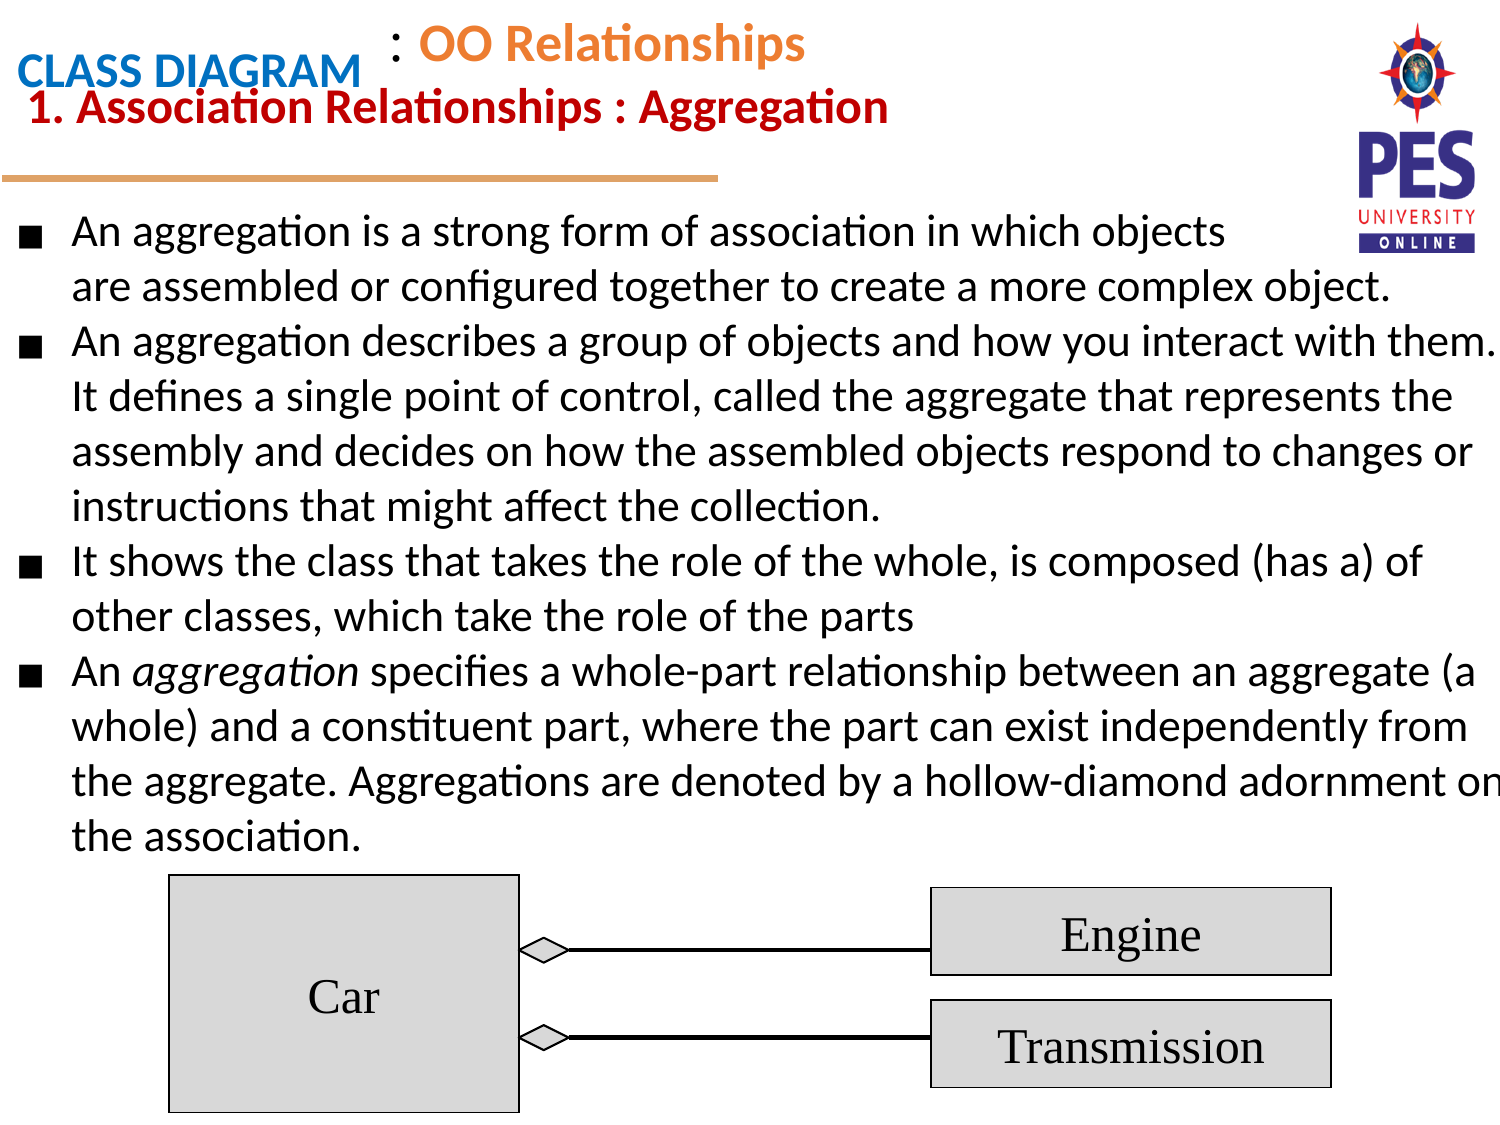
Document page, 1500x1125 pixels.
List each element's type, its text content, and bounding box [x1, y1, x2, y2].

text_box : OO Relationships 1. Association Relationships : Aggregation [11, 3, 1300, 142]
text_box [168, 874, 1332, 1113]
text_box An aggregation is a strong form of association in which objects are assembled or configured together to create a more complex object. An aggregation describes a group of objects and how you interact with them. It defines a single point of control, called the aggregate that represents the assembly and decides on how the assembled objects respond to changes or instructions that might affect the collection. It shows the class that takes the role of the whole, is composed (has a) of other classes, which take the role of the parts An aggregation specifies a whole-part relationship between an aggregate (a whole) and a constituent part, where the part can exist independently from the aggregate. Aggregations are denoted by a hollow-diamond adornment on the association. [0, 193, 1500, 869]
picture [1359, 22, 1475, 193]
